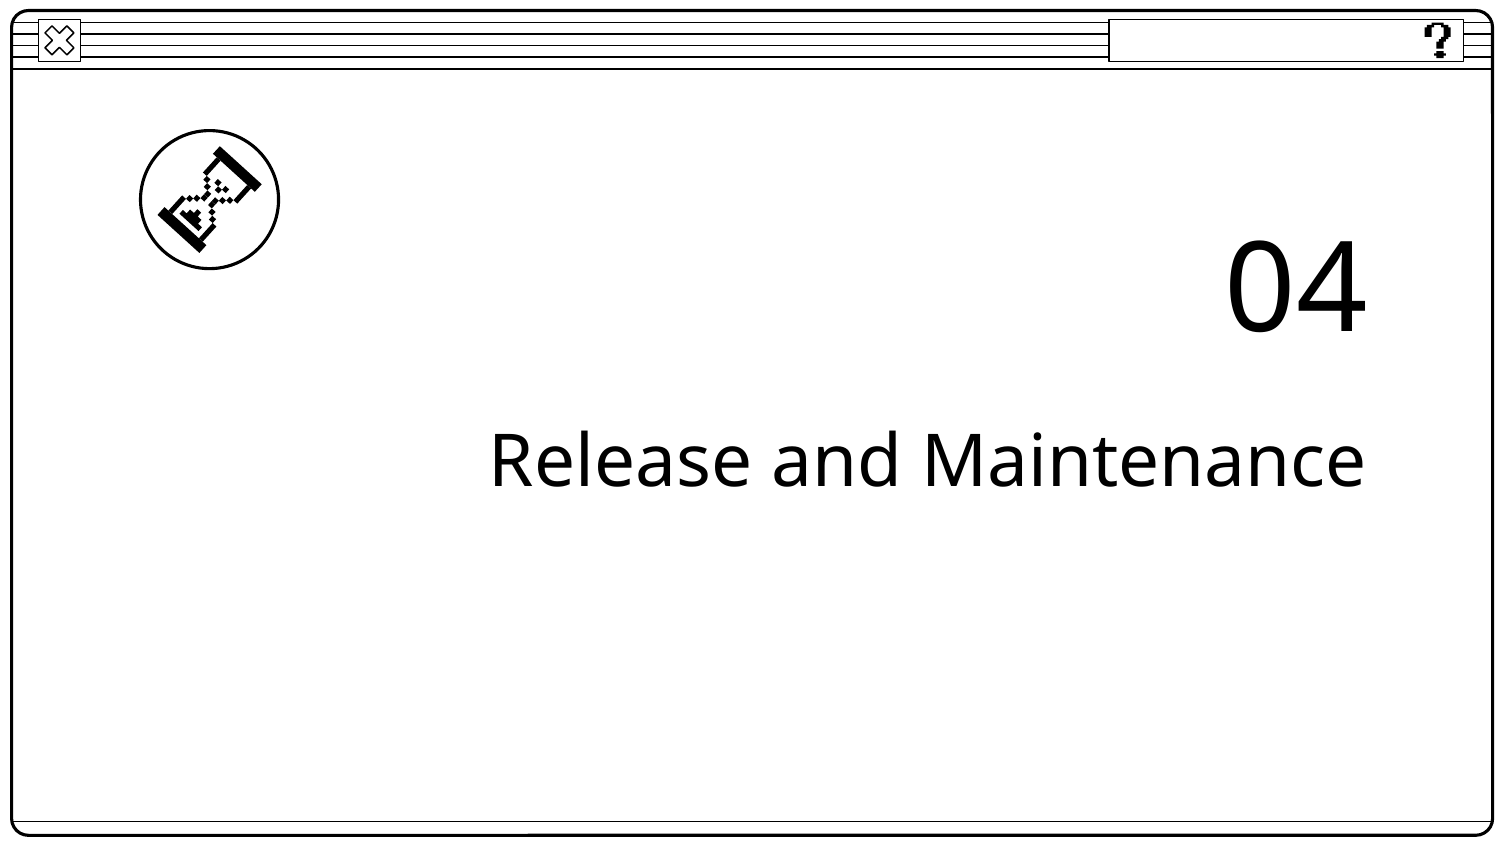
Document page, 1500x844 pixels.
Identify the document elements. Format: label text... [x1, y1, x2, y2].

title 04 [865, 212, 1383, 351]
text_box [140, 130, 279, 269]
title Release and Maintenance [290, 387, 1383, 526]
